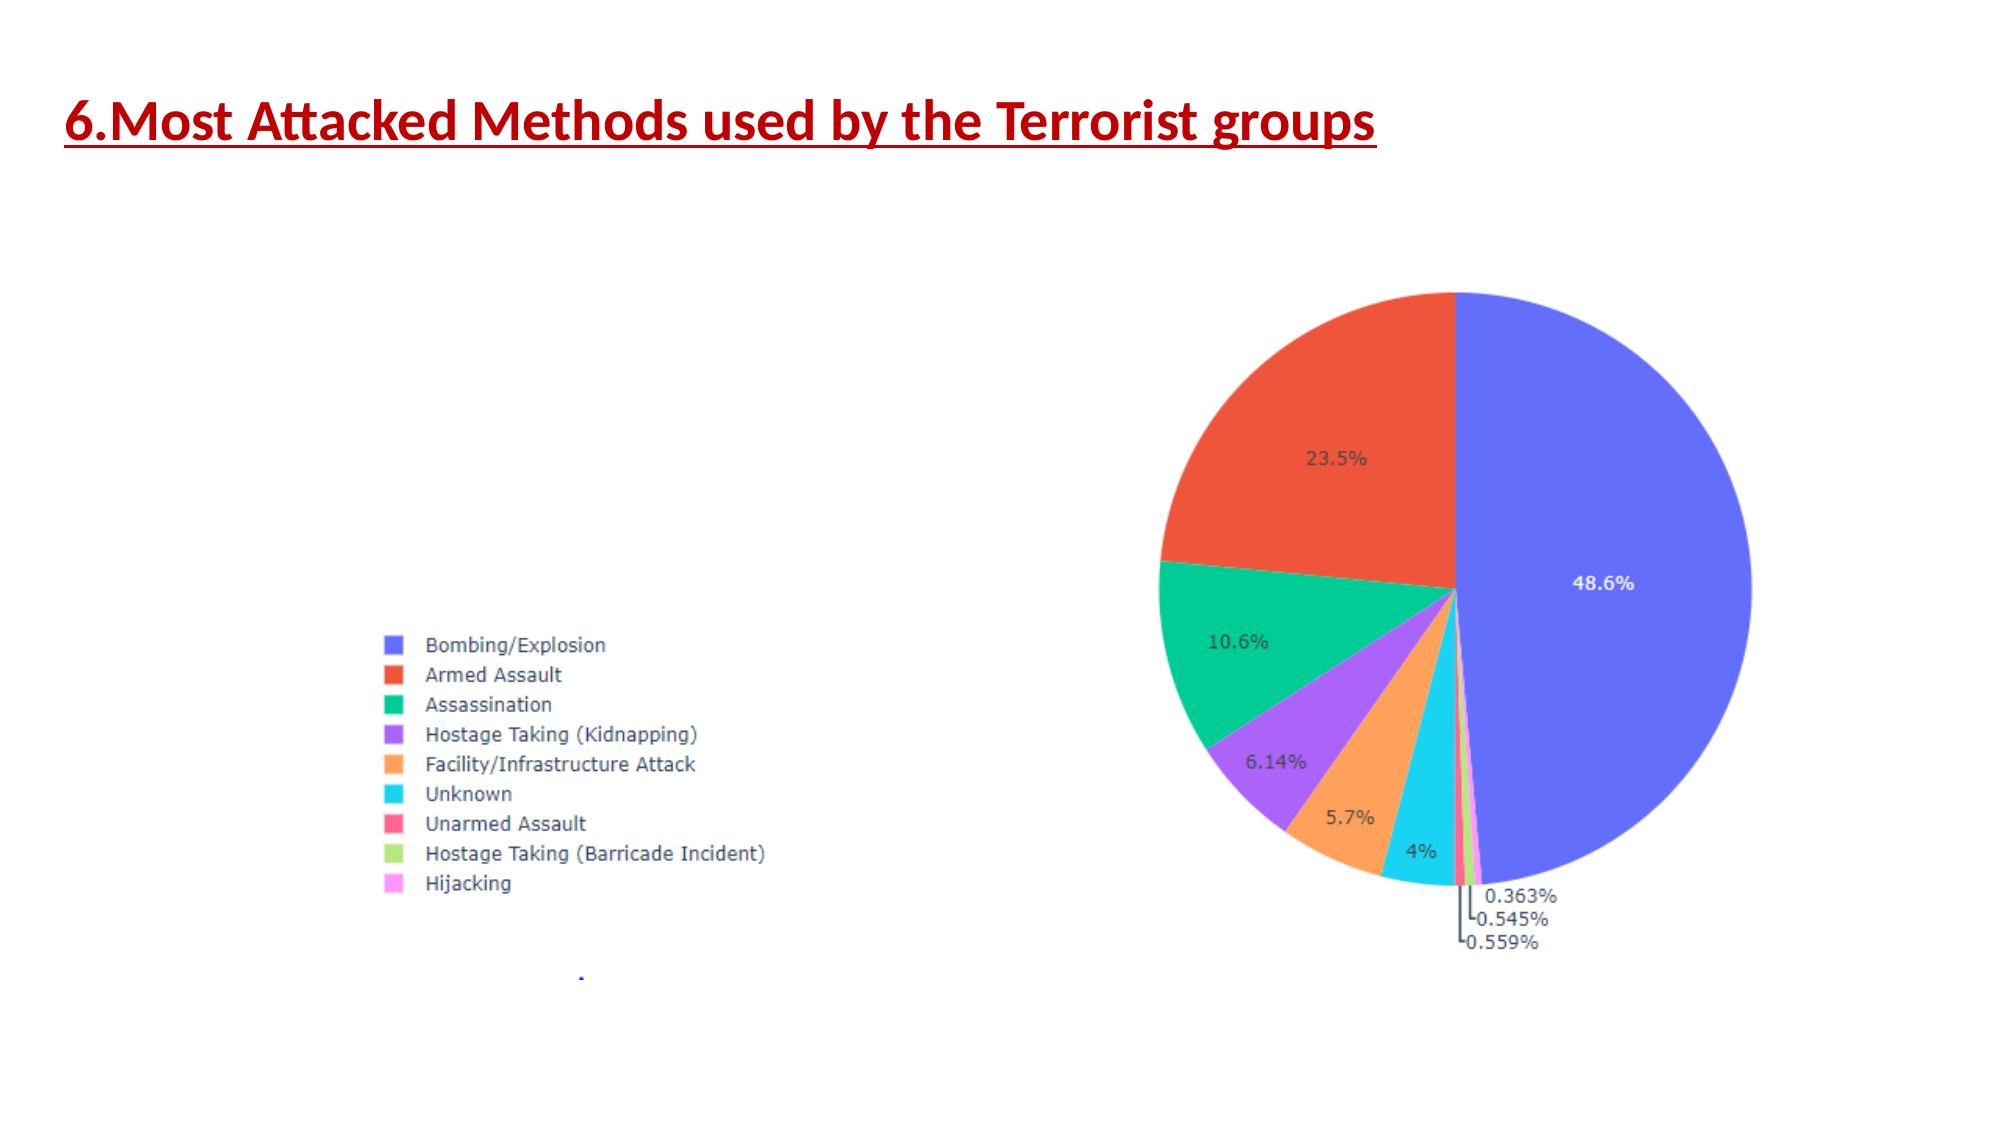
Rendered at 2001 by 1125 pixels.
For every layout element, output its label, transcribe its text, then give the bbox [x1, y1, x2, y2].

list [1056, 265, 1856, 980]
picture [346, 607, 803, 980]
title 6.Most Attacked Methods used by the Terrorist groups [49, 48, 1484, 266]
